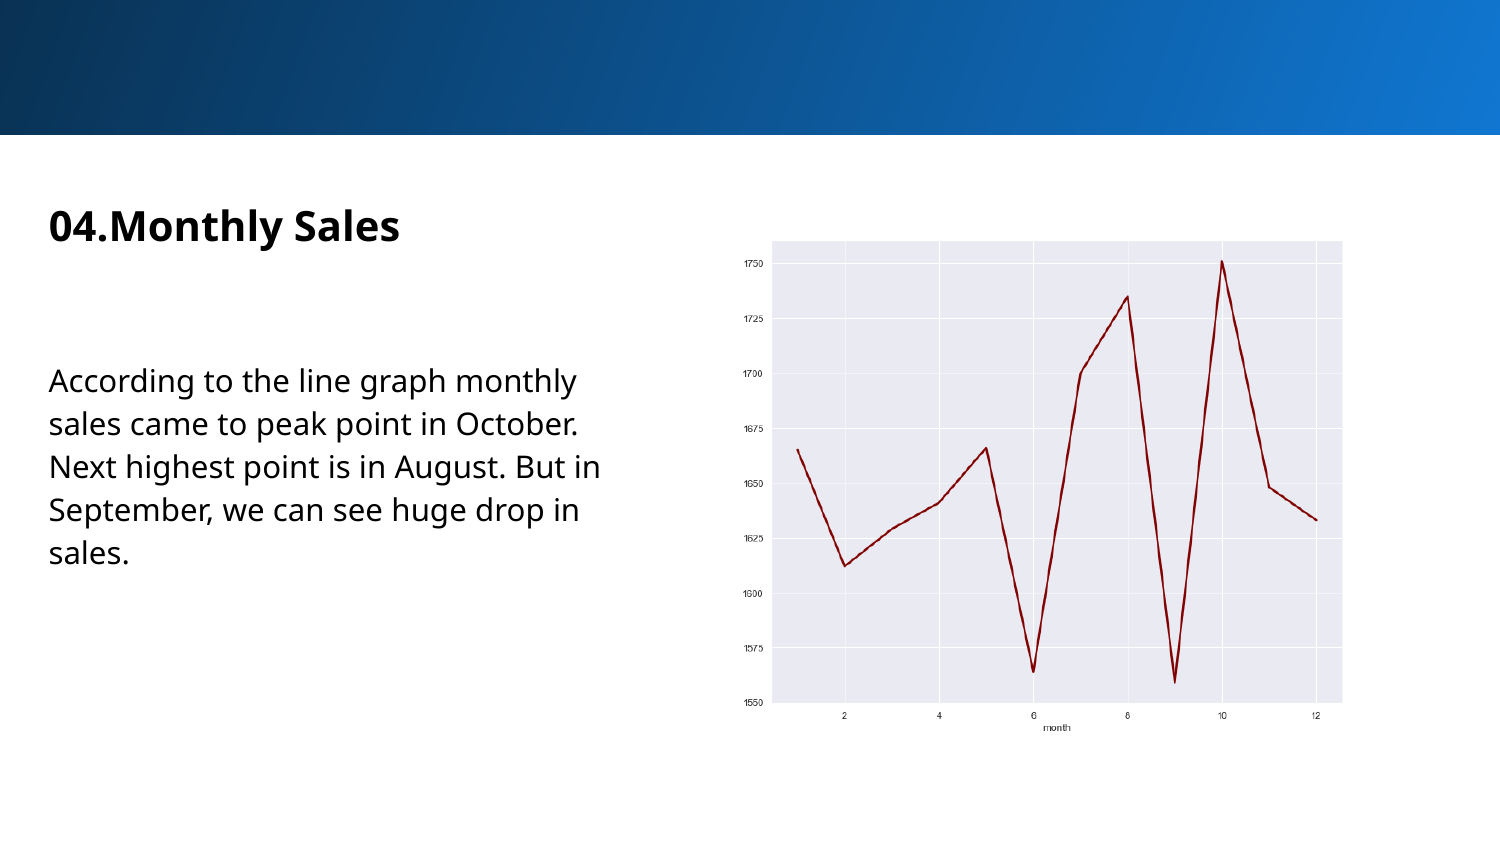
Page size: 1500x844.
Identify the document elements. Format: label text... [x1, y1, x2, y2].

text_box 04.Monthly Sales [33, 177, 1439, 266]
text_box [0, 0, 1500, 135]
picture [735, 234, 1349, 739]
text_box According to the line graph monthly sales came to peak point in October. Next highest point is in August. But in September, we can see huge drop in sales. [33, 340, 655, 586]
